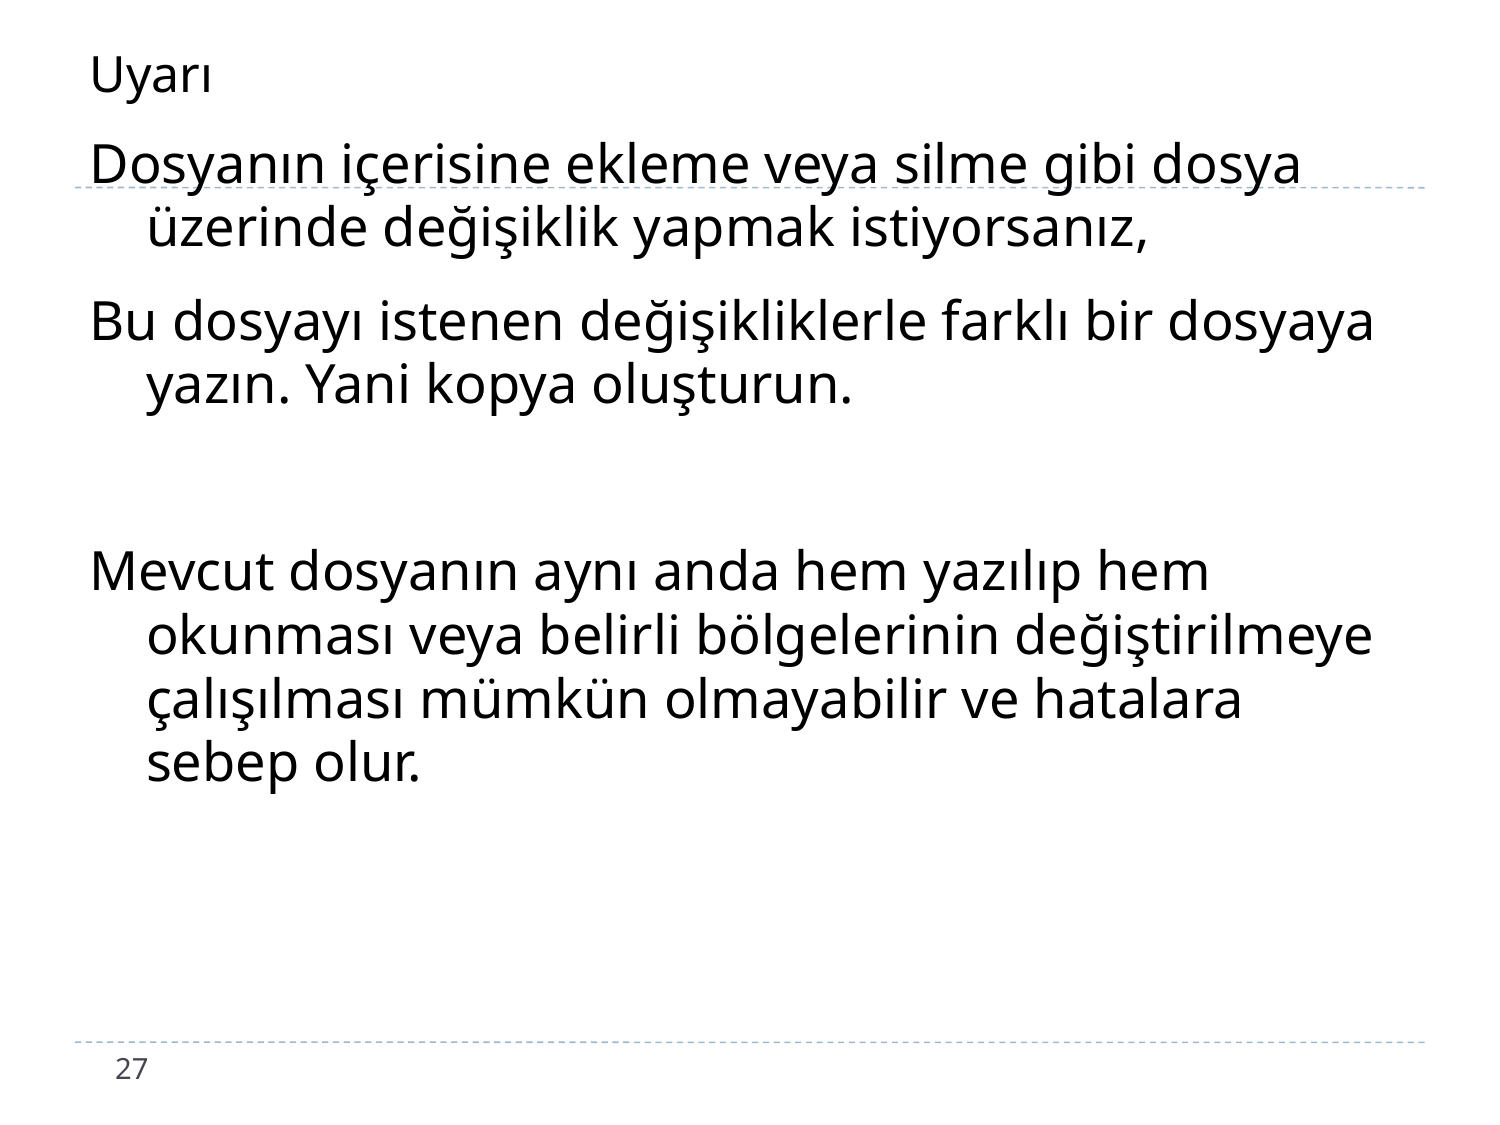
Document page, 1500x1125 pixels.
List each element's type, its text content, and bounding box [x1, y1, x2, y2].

slide_number 27 [100, 1042, 425, 1103]
list Dosyanın içerisine ekleme veya silme gibi dosya üzerinde değişiklik yapmak istiyorsanız, Bu dosyayı istenen değişikliklerle farklı bir dosyaya yazın. Yani kopya oluşturun. Mevcut dosyanın aynı anda hem yazılıp hem okunması veya belirli bölgelerinin değiştirilmeye çalışılması mümkün olmayabilir ve hatalara sebep olur. [75, 125, 1425, 1062]
title Uyarı [75, 24, 1425, 112]
